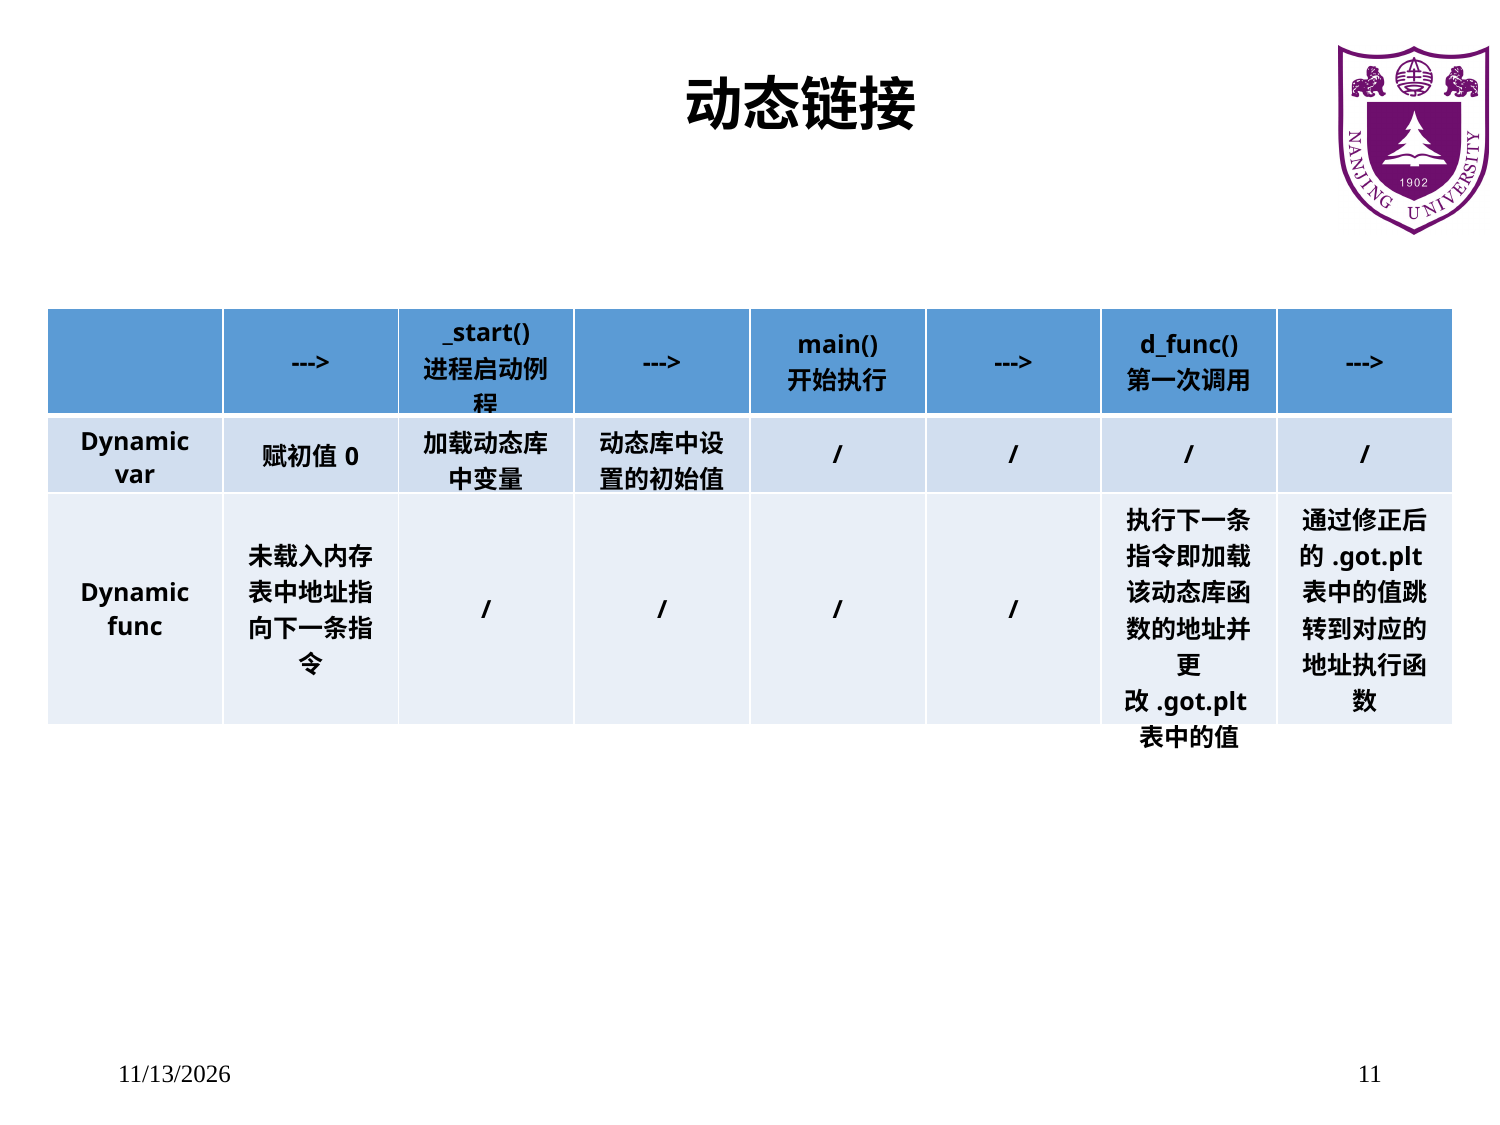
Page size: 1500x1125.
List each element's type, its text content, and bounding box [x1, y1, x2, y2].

table_cell / [751, 418, 925, 492]
table_cell / [1102, 418, 1276, 492]
table_header main() 开始执行 [751, 309, 925, 413]
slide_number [103, 1042, 441, 1103]
table_cell Dynamic var [48, 418, 222, 492]
table_cell / [399, 494, 573, 724]
table_cell 执行下一条指令即加载该动态库函数的地址并更改.got.plt表中的值 [1102, 494, 1276, 724]
table_cell 赋初值0 [224, 418, 398, 492]
table_cell 加载动态库中变量 [399, 418, 573, 492]
table_cell / [927, 494, 1100, 724]
table_header _start() 进程启动例程 [399, 309, 573, 413]
text_box 动态链接 [669, 59, 933, 145]
table_header ---> [224, 309, 398, 413]
table_cell / [927, 418, 1100, 492]
table_header ---> [927, 309, 1100, 413]
slide_number 11 [1059, 1042, 1397, 1103]
table_cell 未载入内存 表中地址指向下一条指令 [224, 494, 398, 724]
table_header d_func() 第一次调用 [1102, 309, 1276, 413]
table_cell 动态库中设置的初始值 [575, 418, 749, 492]
table_header ---> [1278, 309, 1452, 413]
table_header [48, 309, 222, 413]
table_header ---> [575, 309, 749, 413]
table_cell / [1278, 418, 1452, 492]
table_cell 通过修正后的.got.plt表中的值跳转到对应的地址执行函数 [1278, 494, 1452, 724]
table_cell / [575, 494, 749, 724]
table_cell Dynamic func [48, 494, 222, 724]
table_cell / [751, 494, 925, 724]
